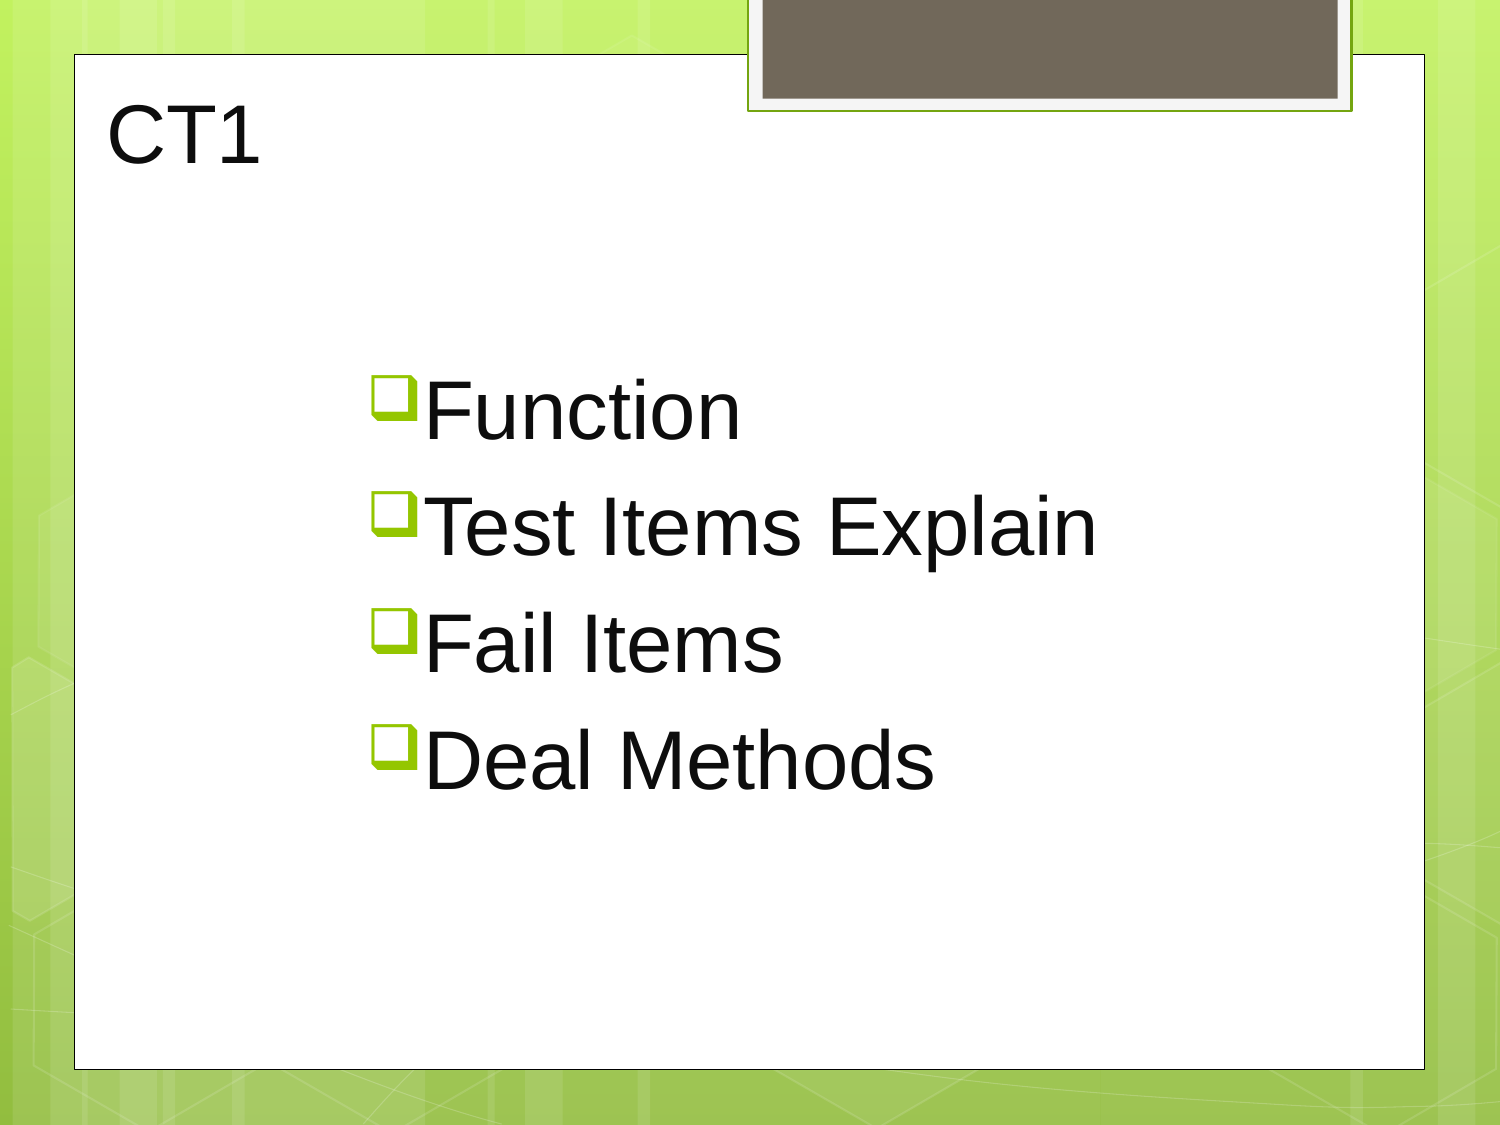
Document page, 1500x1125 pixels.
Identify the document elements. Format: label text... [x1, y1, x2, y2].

title CT1 [91, 0, 1244, 189]
list Function Test Items Explain Fail Items Deal Methods [340, 348, 1452, 924]
